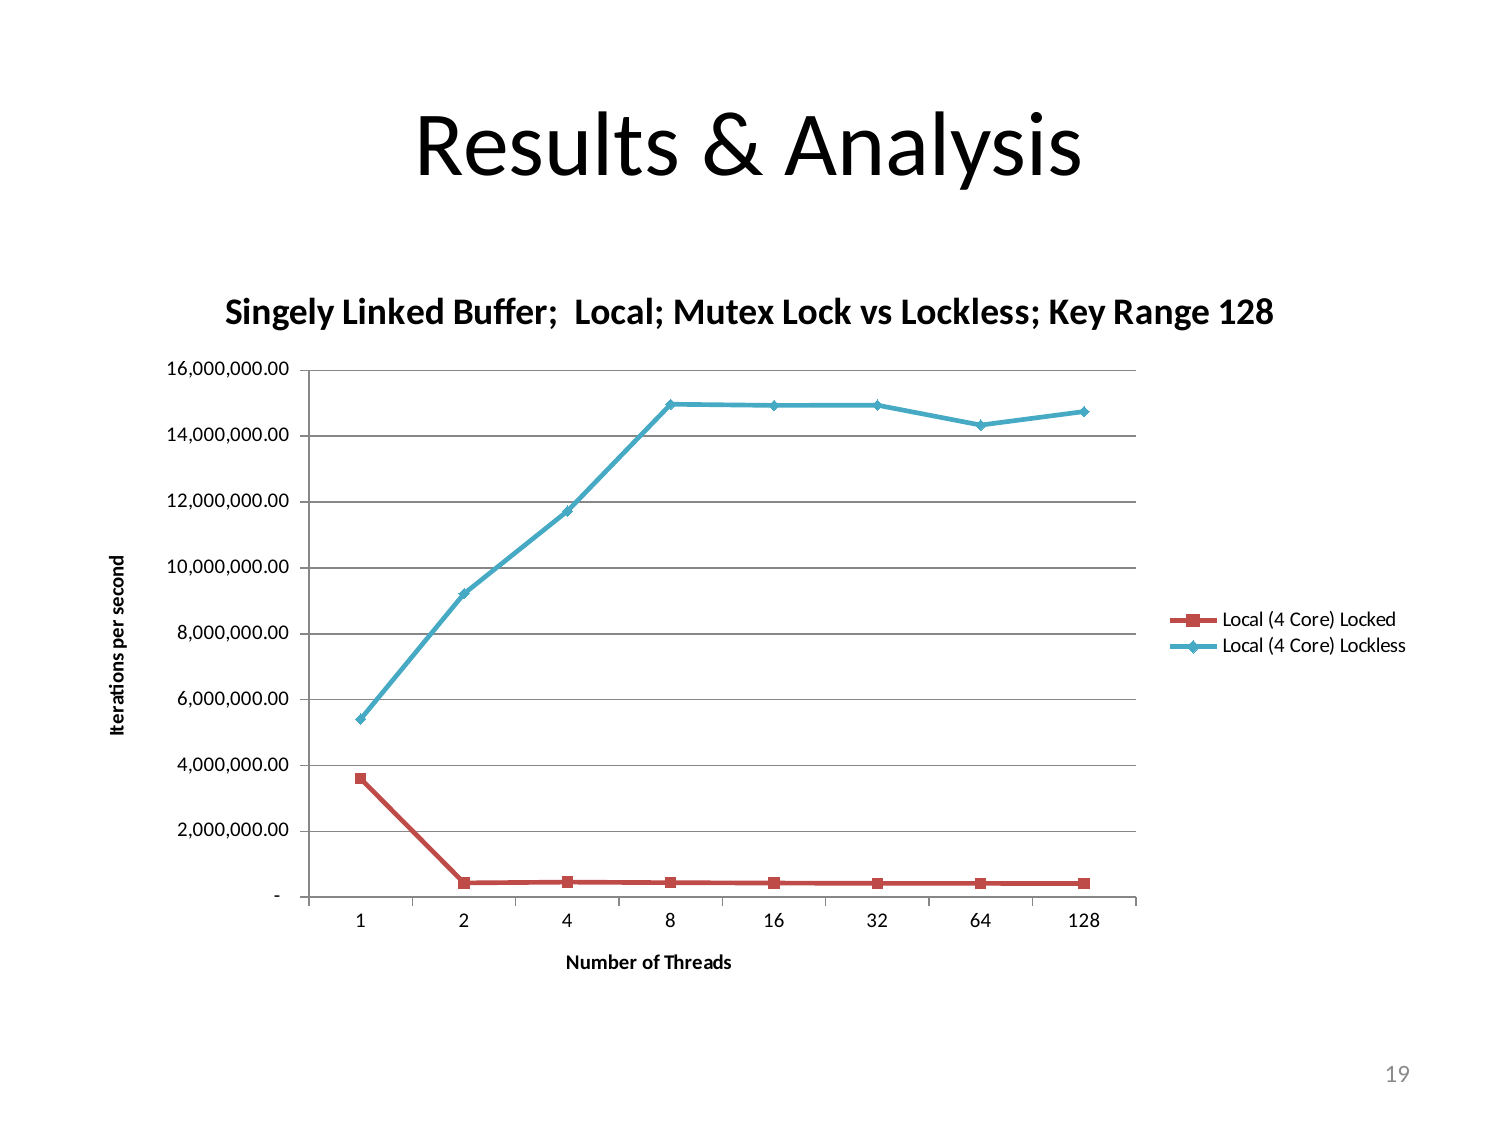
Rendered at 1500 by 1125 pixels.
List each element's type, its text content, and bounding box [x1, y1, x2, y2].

chart [74, 262, 1426, 1006]
title Results & Analysis [75, 45, 1425, 233]
slide_number 19 [1074, 1042, 1425, 1103]
